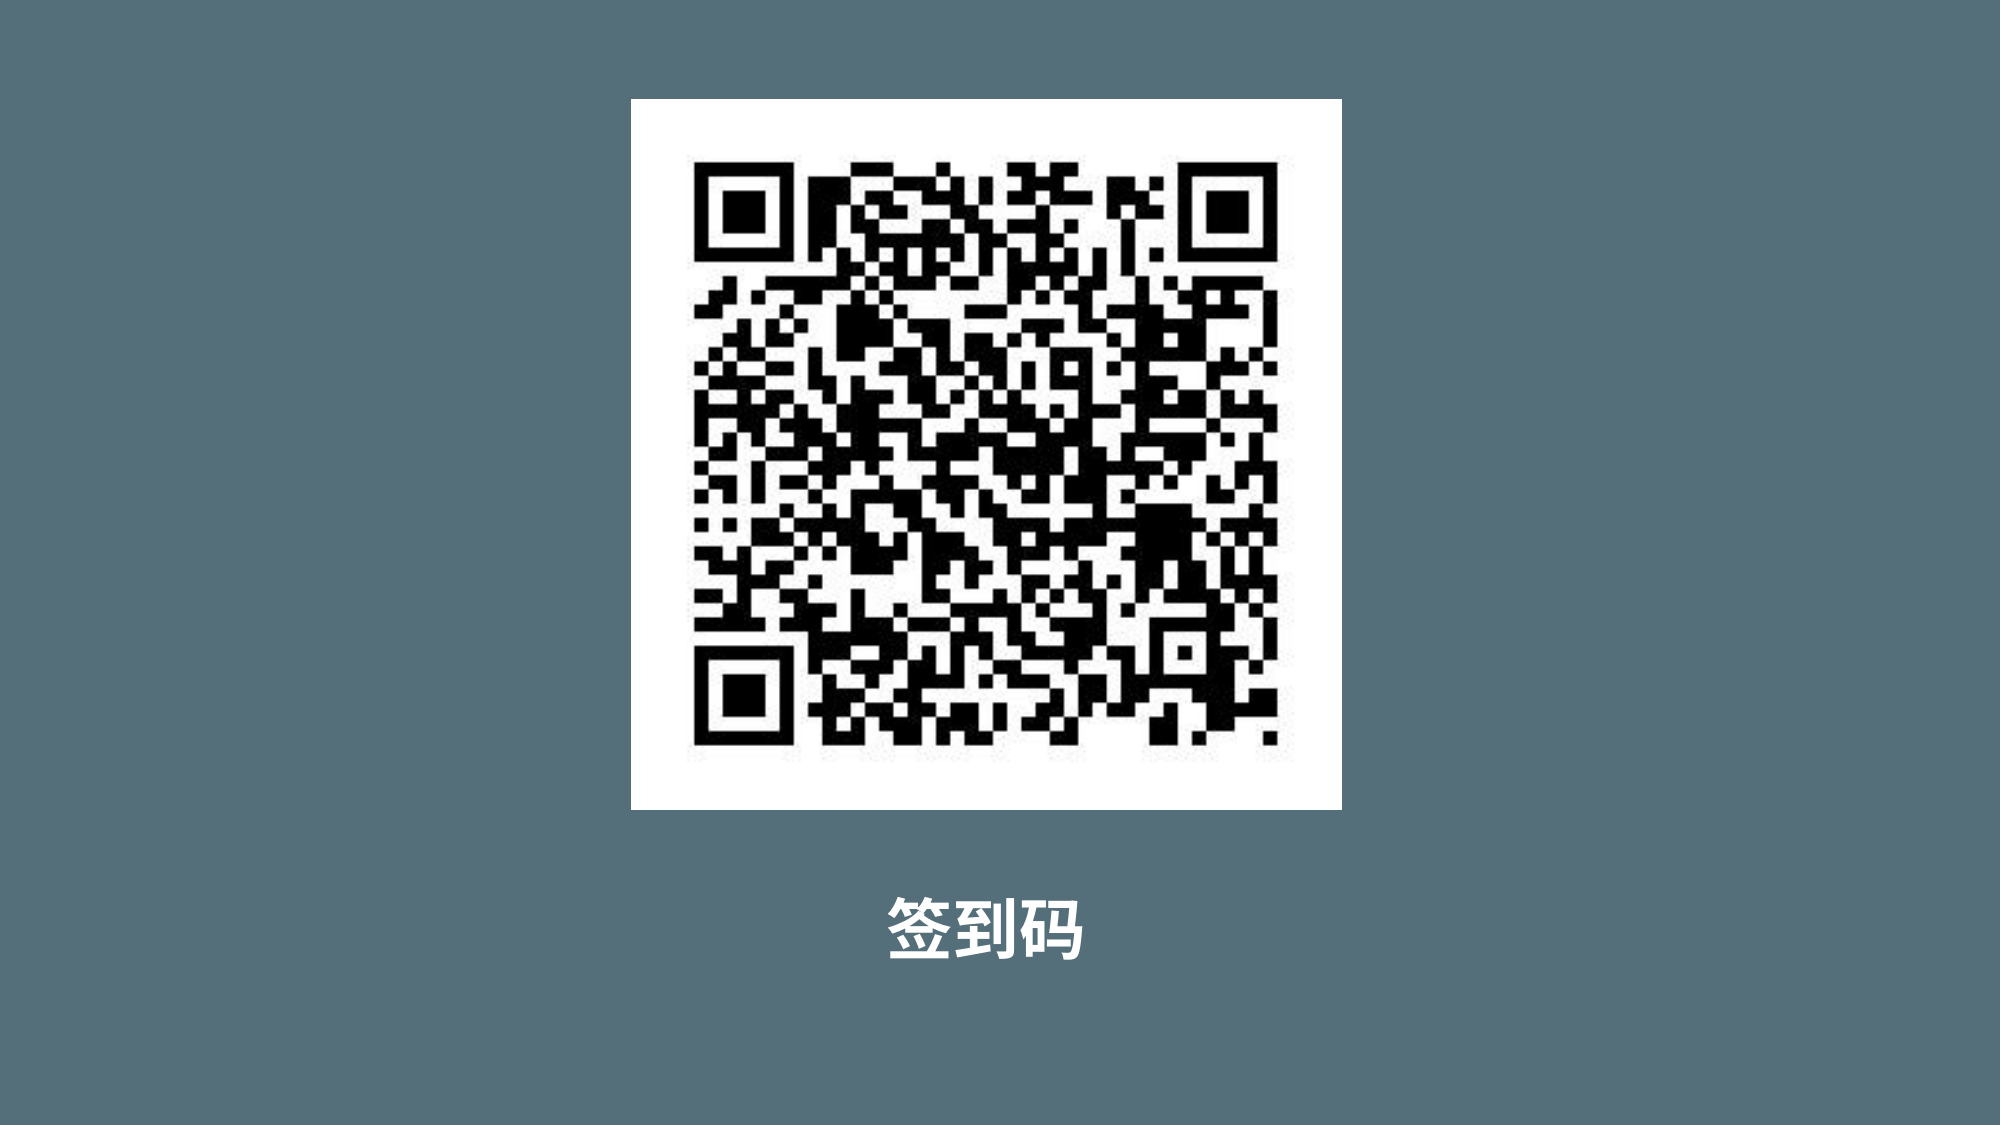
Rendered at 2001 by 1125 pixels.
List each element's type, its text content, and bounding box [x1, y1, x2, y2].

picture [631, 99, 1342, 810]
text_box 签到码 [871, 880, 1102, 976]
